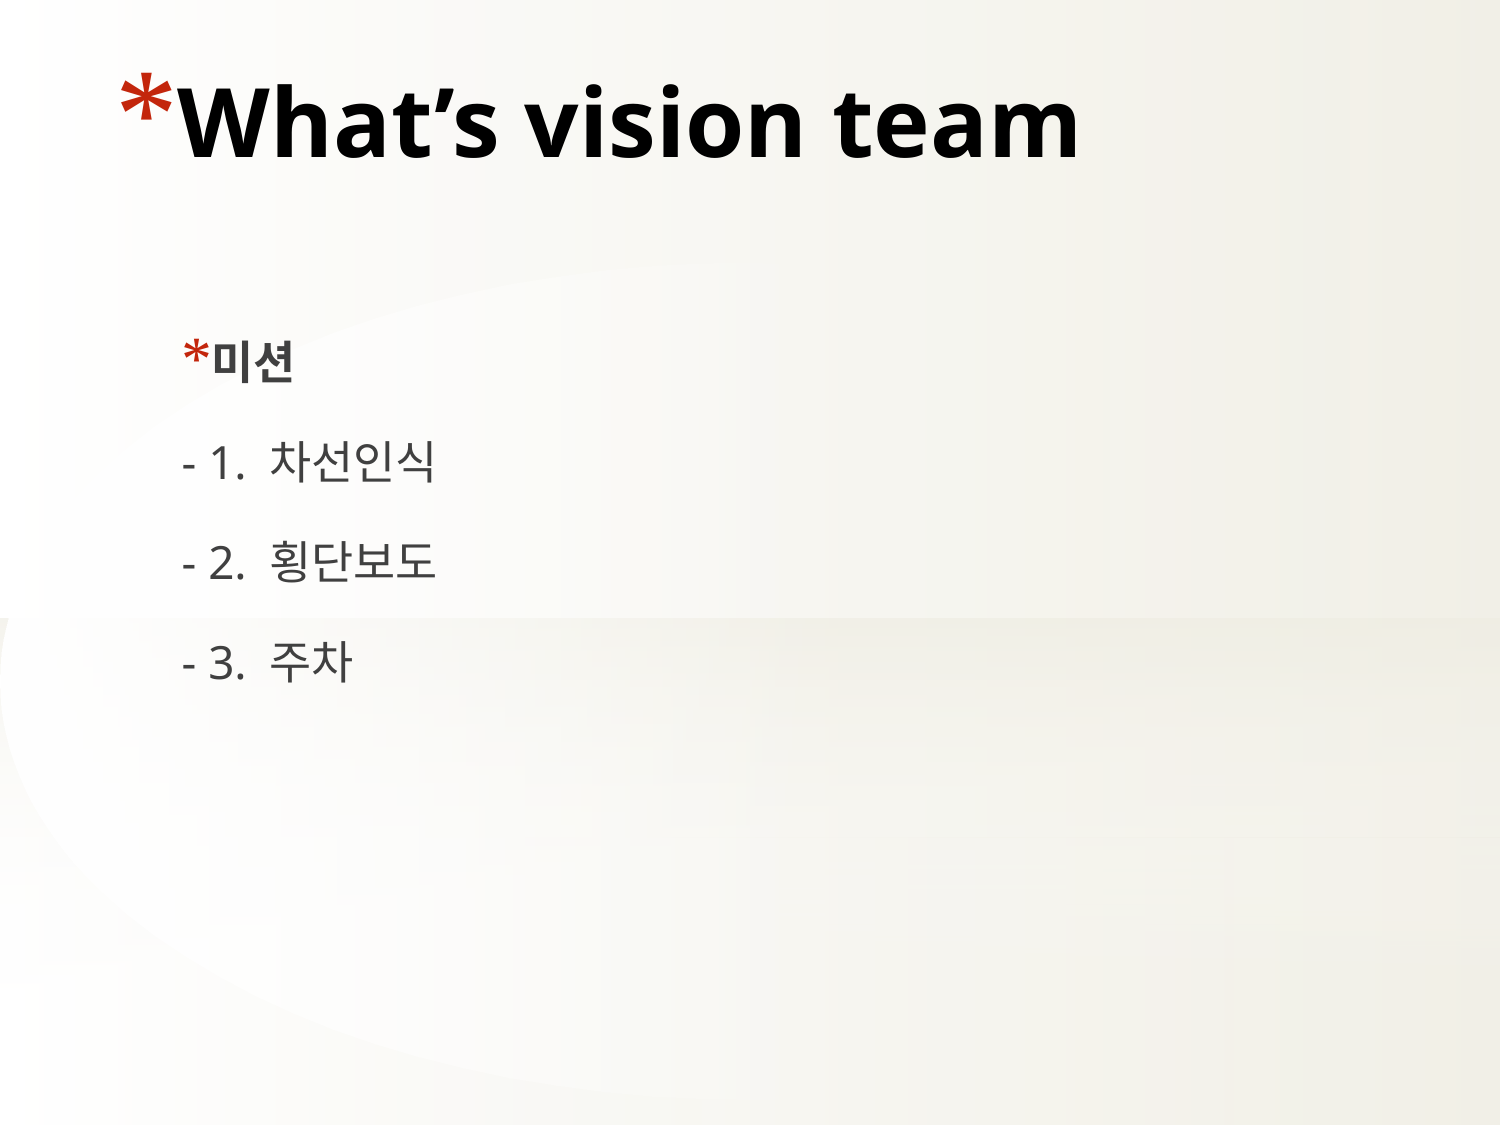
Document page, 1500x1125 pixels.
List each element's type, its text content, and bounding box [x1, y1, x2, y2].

text_box 미션 - 1. 차선인식 - 2. 횡단보도 - 3. 주차 [159, 326, 1210, 896]
text_box What’s vision team [29, 54, 1098, 242]
